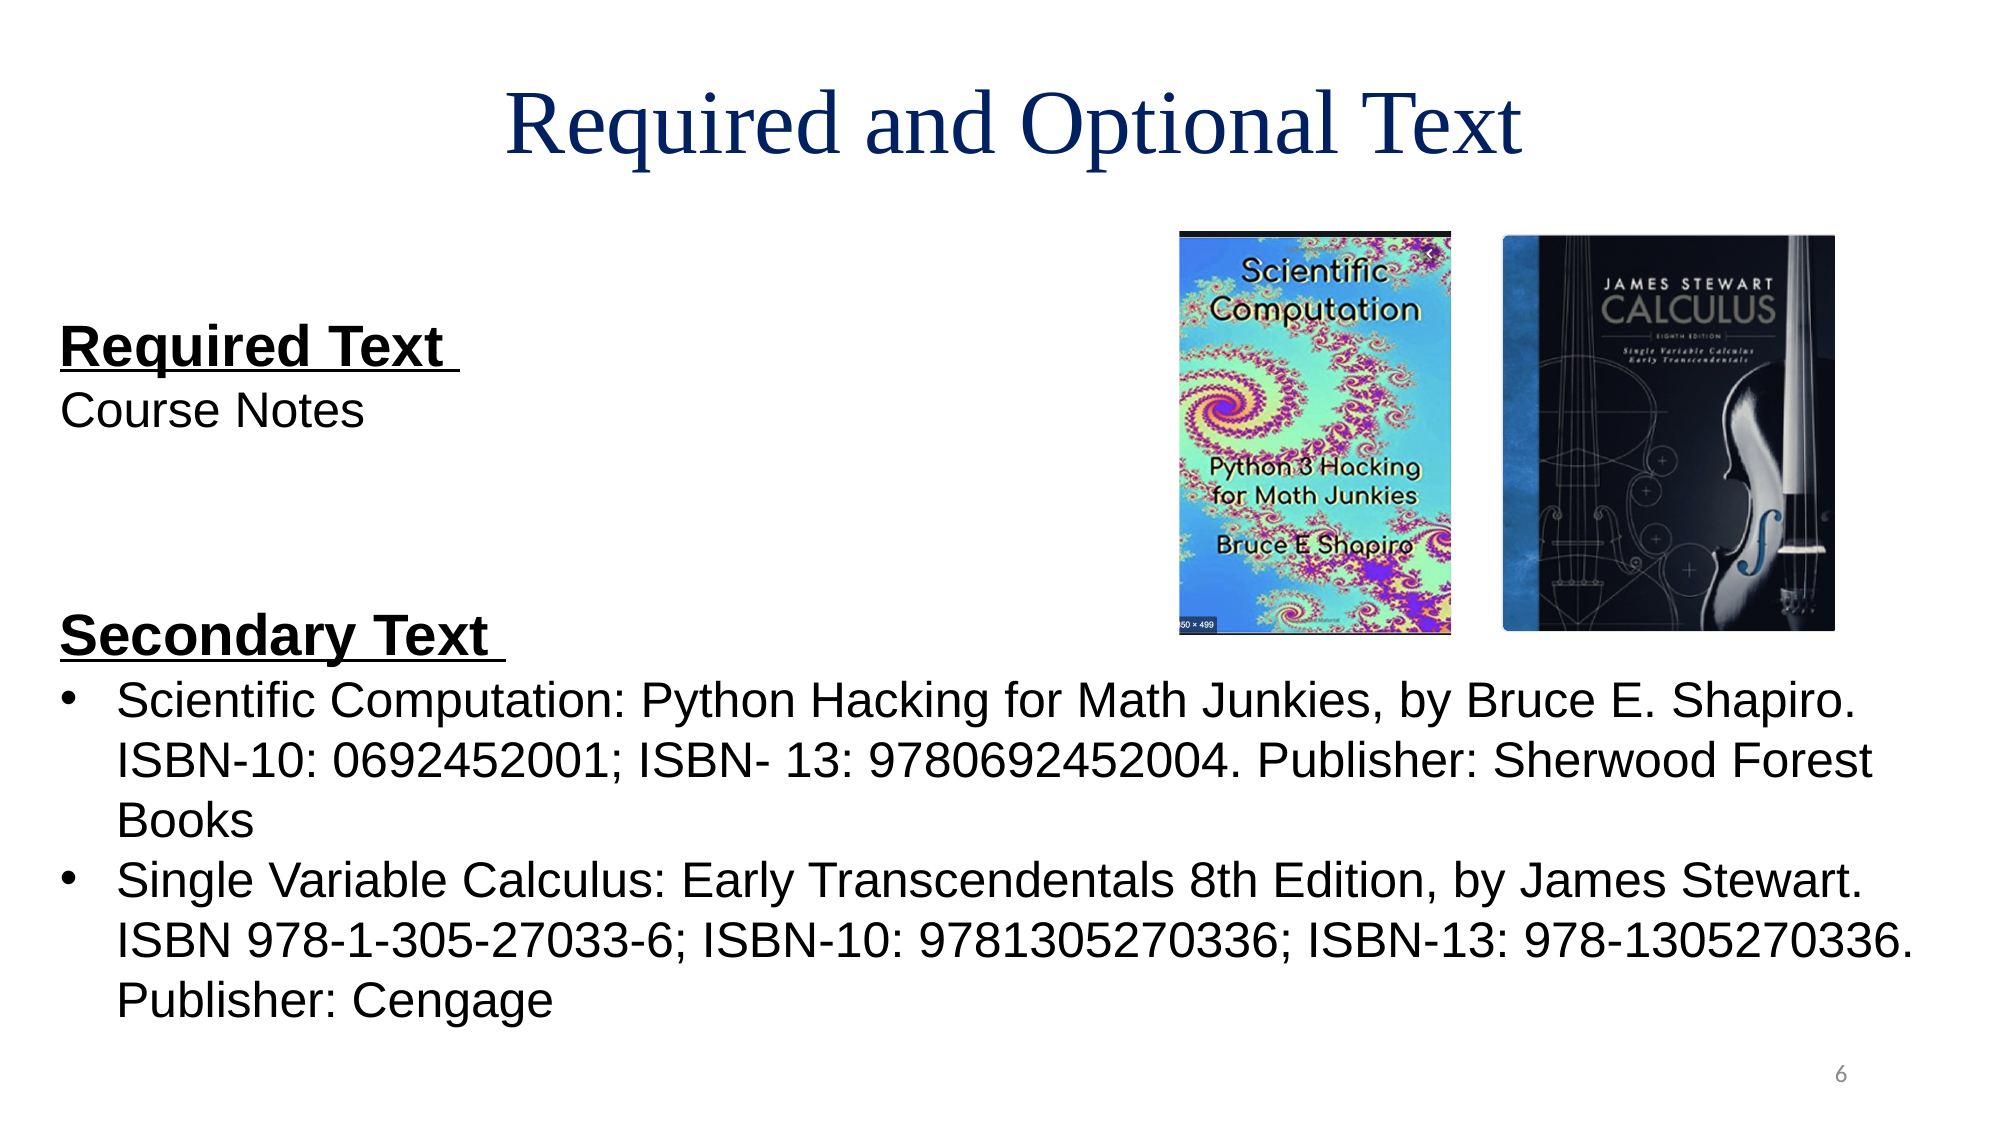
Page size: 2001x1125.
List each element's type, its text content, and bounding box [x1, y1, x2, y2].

slide_number 6 [1412, 1042, 1863, 1103]
text_box Required Text Course Notes Secondary Text Scientific Computation: Python Hacking for Math Junkies, by Bruce E. Shapiro. ISBN-10: 0692452001; ISBN- 13: 9780692452004. Publisher: Sherwood Forest Books Single Variable Calculus: Early Transcendentals 8th Edition, by James Stewart. ISBN 978-1-305-27033-6; ISBN-10: 9781305270336; ISBN-13: 978-1305270336. Publisher: Cengage [45, 220, 1977, 1035]
text_box Required and Optional Text [15, 54, 2000, 179]
picture [1496, 225, 1835, 632]
picture [1179, 231, 1452, 635]
